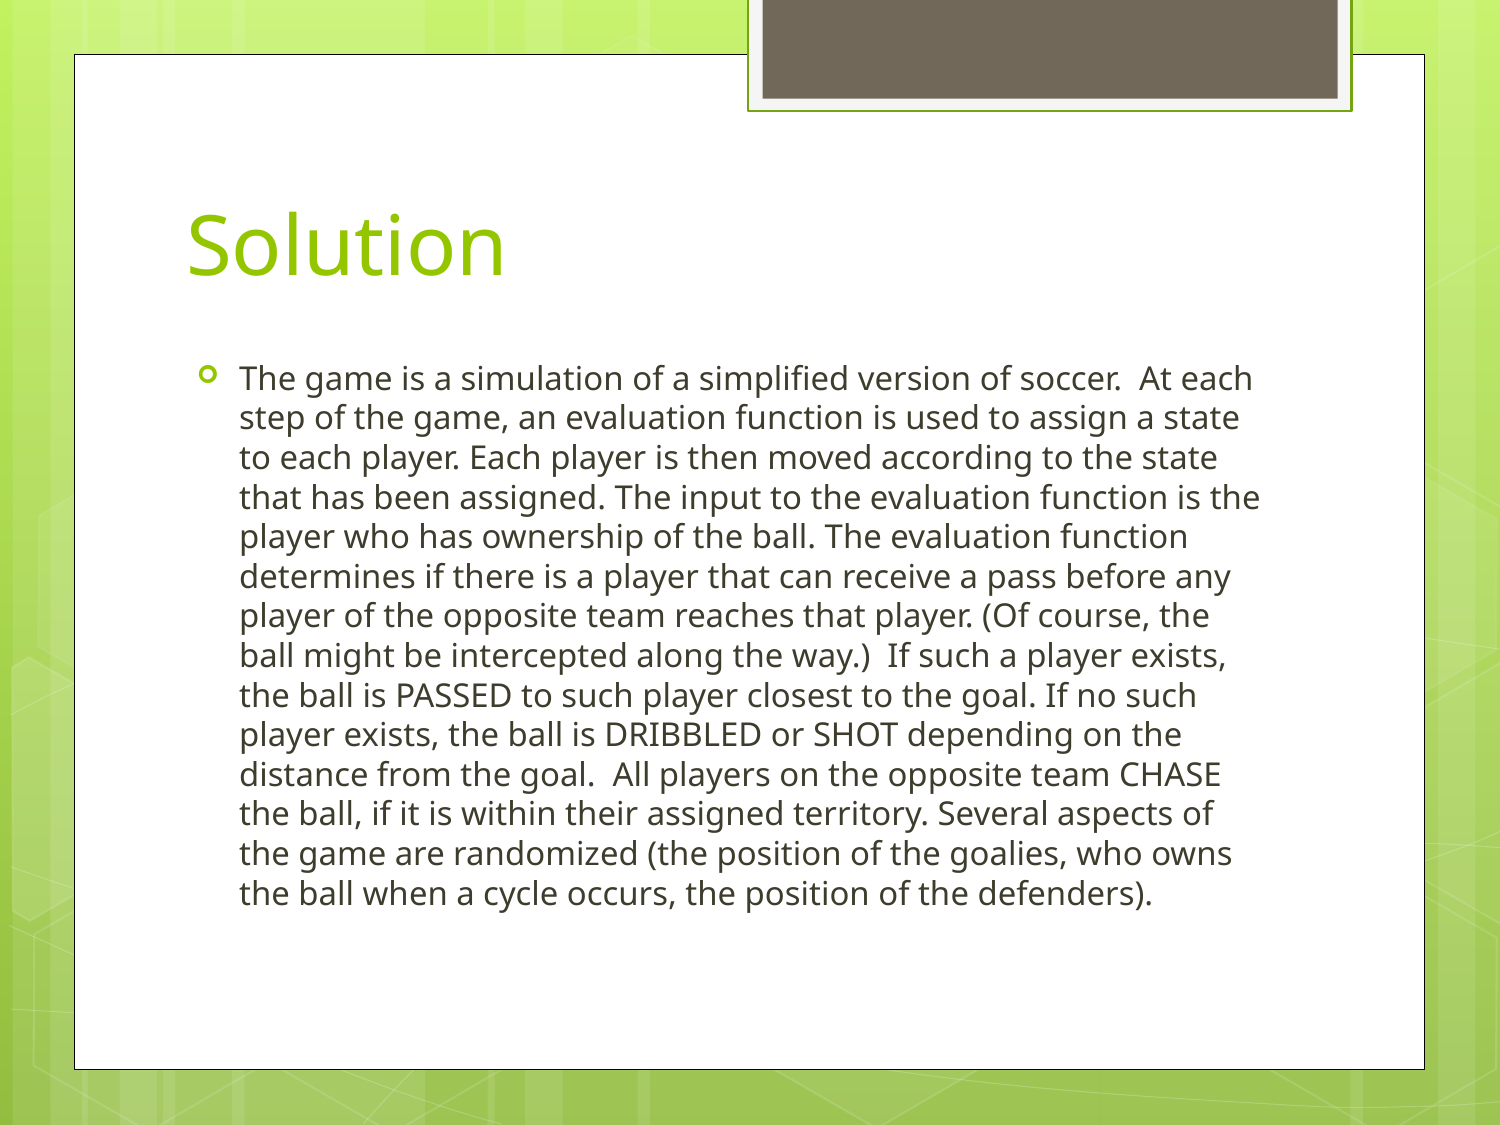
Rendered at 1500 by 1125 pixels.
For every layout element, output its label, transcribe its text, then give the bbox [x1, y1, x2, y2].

title Solution [171, 168, 1324, 300]
list The game is a simulation of a simplified version of soccer. At each step of the game, an evaluation function is used to assign a state to each player. Each player is then moved according to the state that has been assigned. The input to the evaluation function is the player who has ownership of the ball. The evaluation function determines if there is a player that can receive a pass before any player of the opposite team reaches that player. (Of course, the ball might be intercepted along the way.) If such a player exists, the ball is PASSED to such player closest to the goal. If no such player exists, the ball is DRIBBLED or SHOT depending on the distance from the goal. All players on the opposite team CHASE the ball, if it is within their assigned territory. Several aspects of the game are randomized (the position of the goalies, who owns the ball when a cycle occurs, the position of the defenders). [171, 350, 1283, 957]
